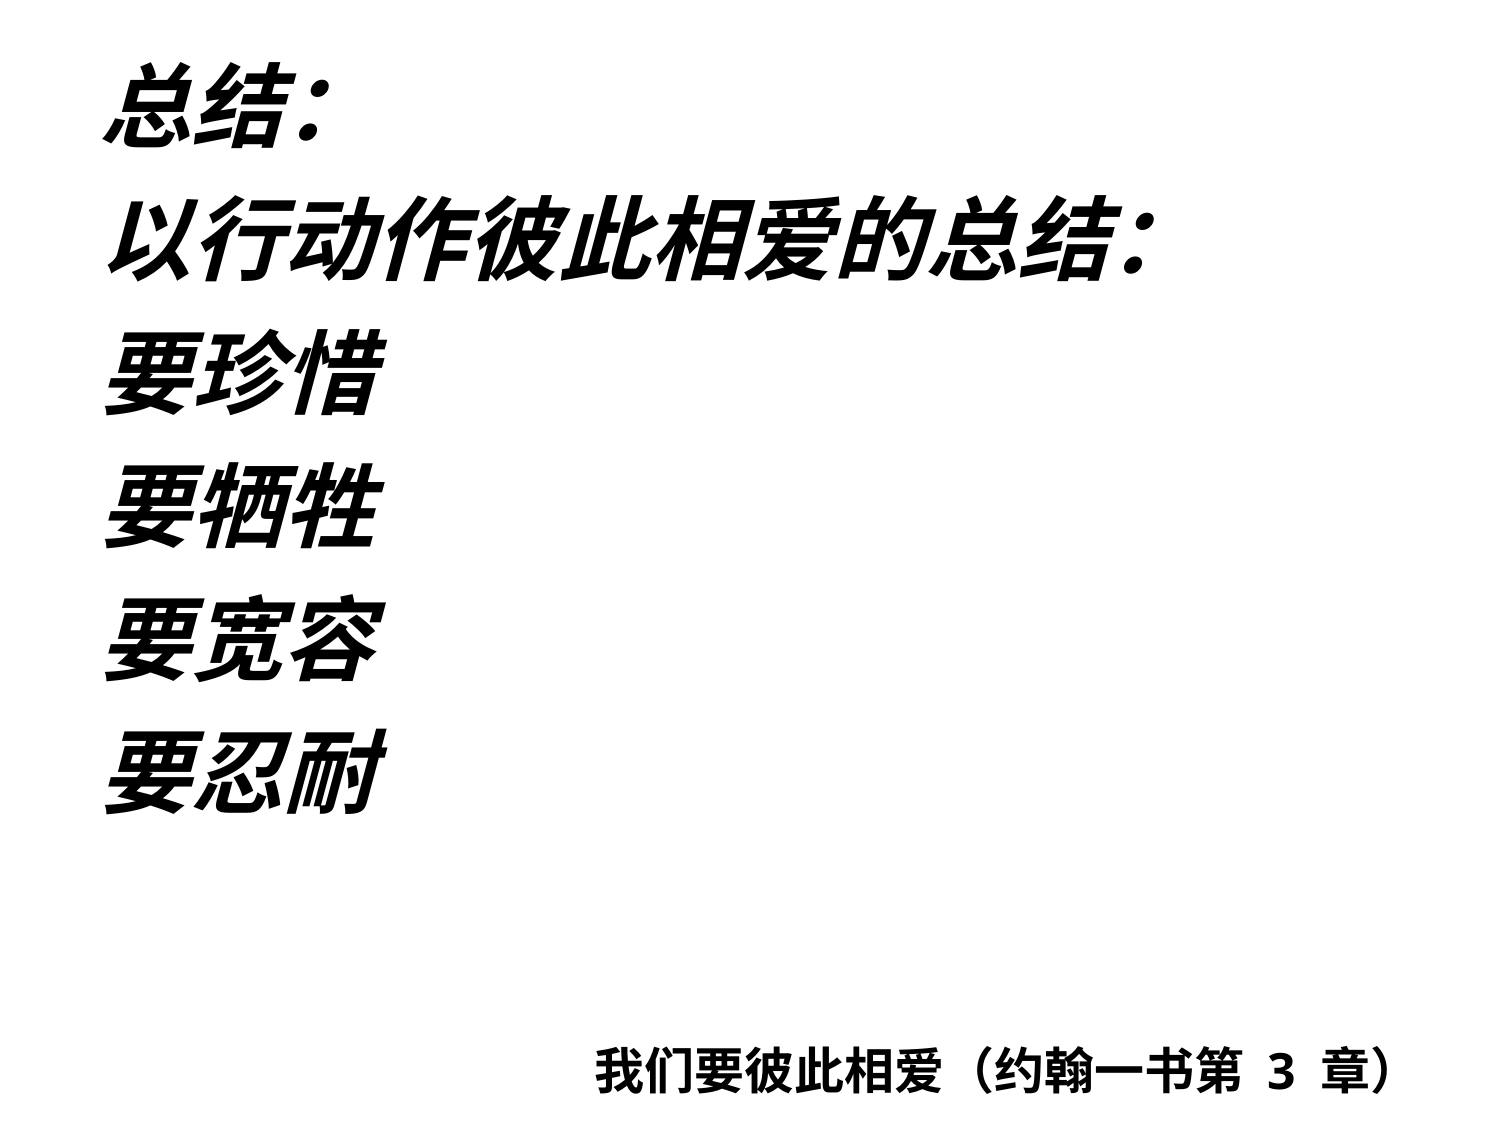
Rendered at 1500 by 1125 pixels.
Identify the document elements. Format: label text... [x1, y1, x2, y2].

text_box 我们要彼此相爱（约翰一书第 3 章） [82, 1033, 1436, 1107]
text_box 总结： 以行动作彼此相爱的总结： 要珍惜 要牺牲 要宽容 要忍耐 [84, 43, 1438, 833]
